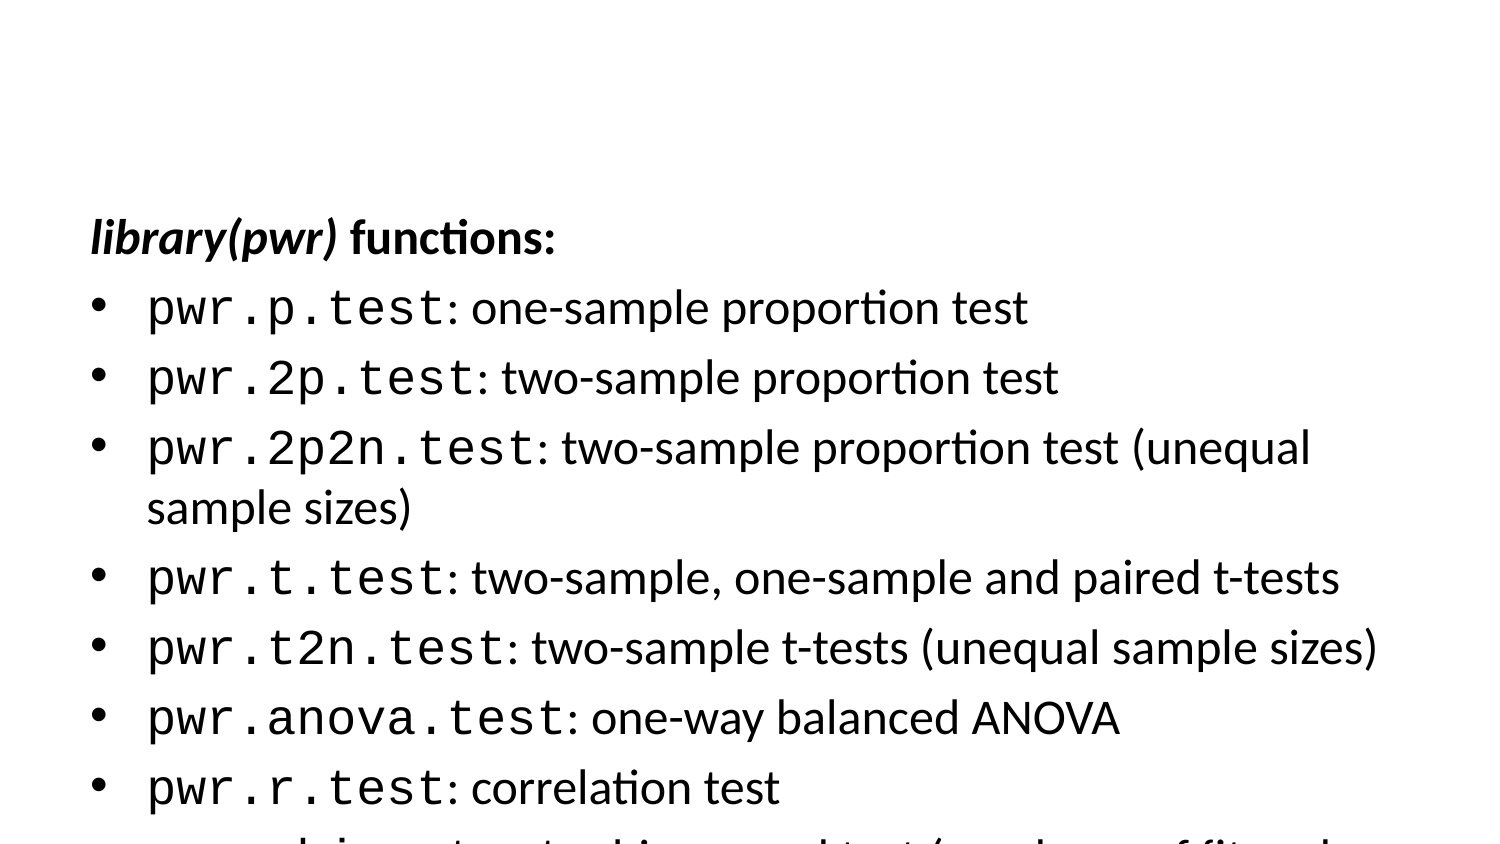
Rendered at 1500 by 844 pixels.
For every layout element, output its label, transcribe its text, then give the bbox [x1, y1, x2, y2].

list library(pwr) functions: pwr.p.test: one-sample proportion test pwr.2p.test: two-sample proportion test pwr.2p2n.test: two-sample proportion test (unequal sample sizes) pwr.t.test: two-sample, one-sample and paired t-tests pwr.t2n.test: two-sample t-tests (unequal sample sizes) pwr.anova.test: one-way balanced ANOVA pwr.r.test: correlation test pwr.chisq.test: chi-squared test (goodness of fit and association) pwr.f2.test: test for the general linear model library(pwr) functions: A note on effect sizes… Each test has a different metric of effect size, each calculated in a different way… Fortunately, library(pwr) has a convenient function (cohen.ES) that can provide these for you for small, medium and large effect sizes. cohen.ES(test = "t", size = "medium") Conventional effect size from Cohen (1982) test = t size = medium effect.size = 0.5 If you’re not sure of the effect size you’d expect, the conservative approach is to use “small” library(pwr) functions: A note on effect sizes… You can pass the results of cohen.ES1 directly to the pwr function by calling the effect.size slot in the returned object: str(cohen.ES(test = "t", size = "medium")) List of 4 $ test : chr "t" $ size : chr "medium" $ effect.size: num 0.5 $ method : chr "Conventional effect size from Cohen (1982)" - attr(*, "class")= chr "power.htest" cohen.ES(test = "t", size = "medium")$effect.size [1] 0.5 library(pwr) functions: ANOVA [75, 196, 1425, 754]
